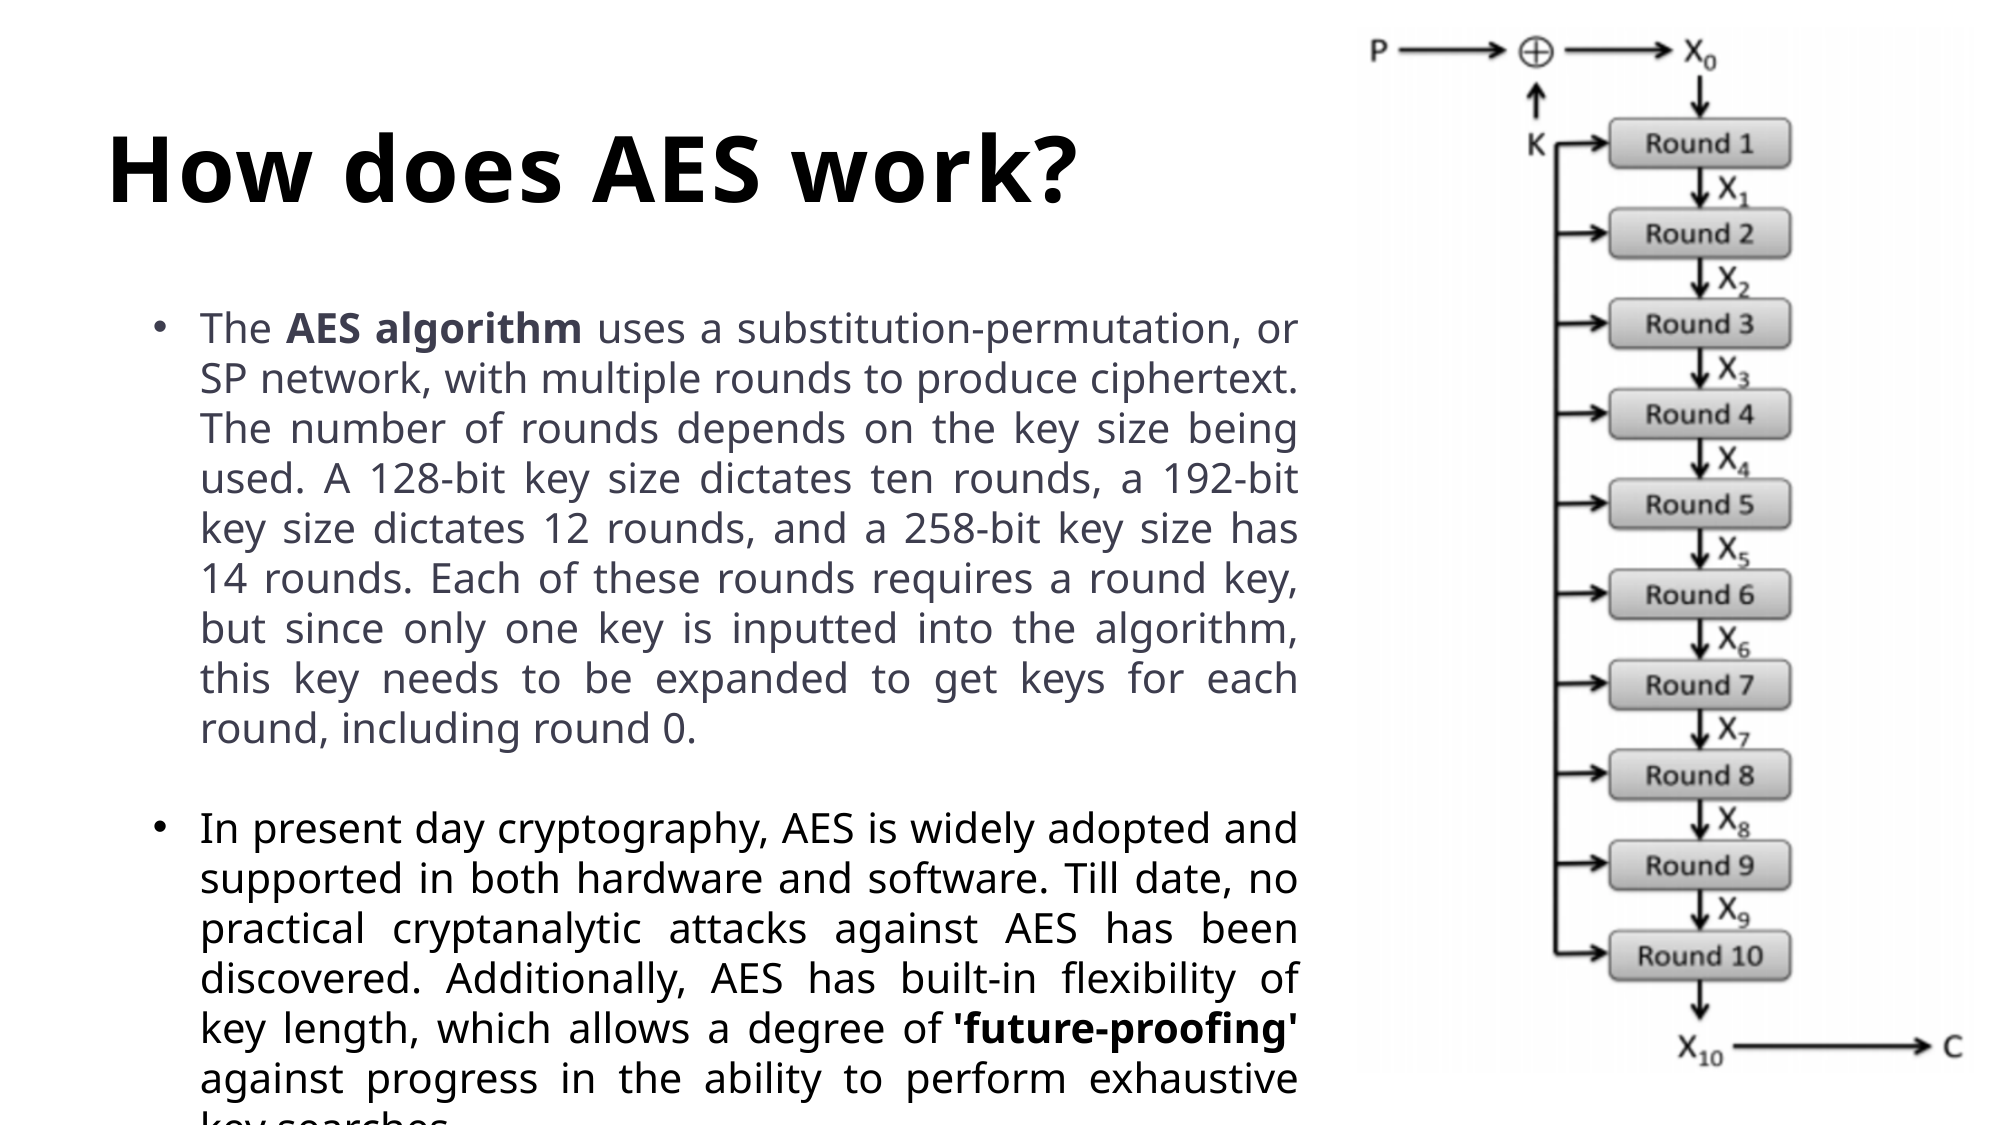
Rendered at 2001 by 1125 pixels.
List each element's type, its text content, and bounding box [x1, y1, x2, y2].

text_box The AES algorithm uses a substitution-permutation, or SP network, with multiple rounds to produce ciphertext. The number of rounds depends on the key size being used. A 128-bit key size dictates ten rounds, a 192-bit key size dictates 12 rounds, and a 258-bit key size has 14 rounds. Each of these rounds requires a round key, but since only one key is inputted into the algorithm, this key needs to be expanded to get keys for each round, including round 0. In present day cryptography, AES is widely adopted and supported in both hardware and software. Till date, no practical cryptanalytic attacks against AES has been discovered. Additionally, AES has built-in flexibility of key length, which allows a degree of 'future-proofing' against progress in the ability to perform exhaustive key searches [137, 293, 1314, 1125]
title How does AES work? [87, 53, 1354, 271]
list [1354, 27, 1975, 1073]
